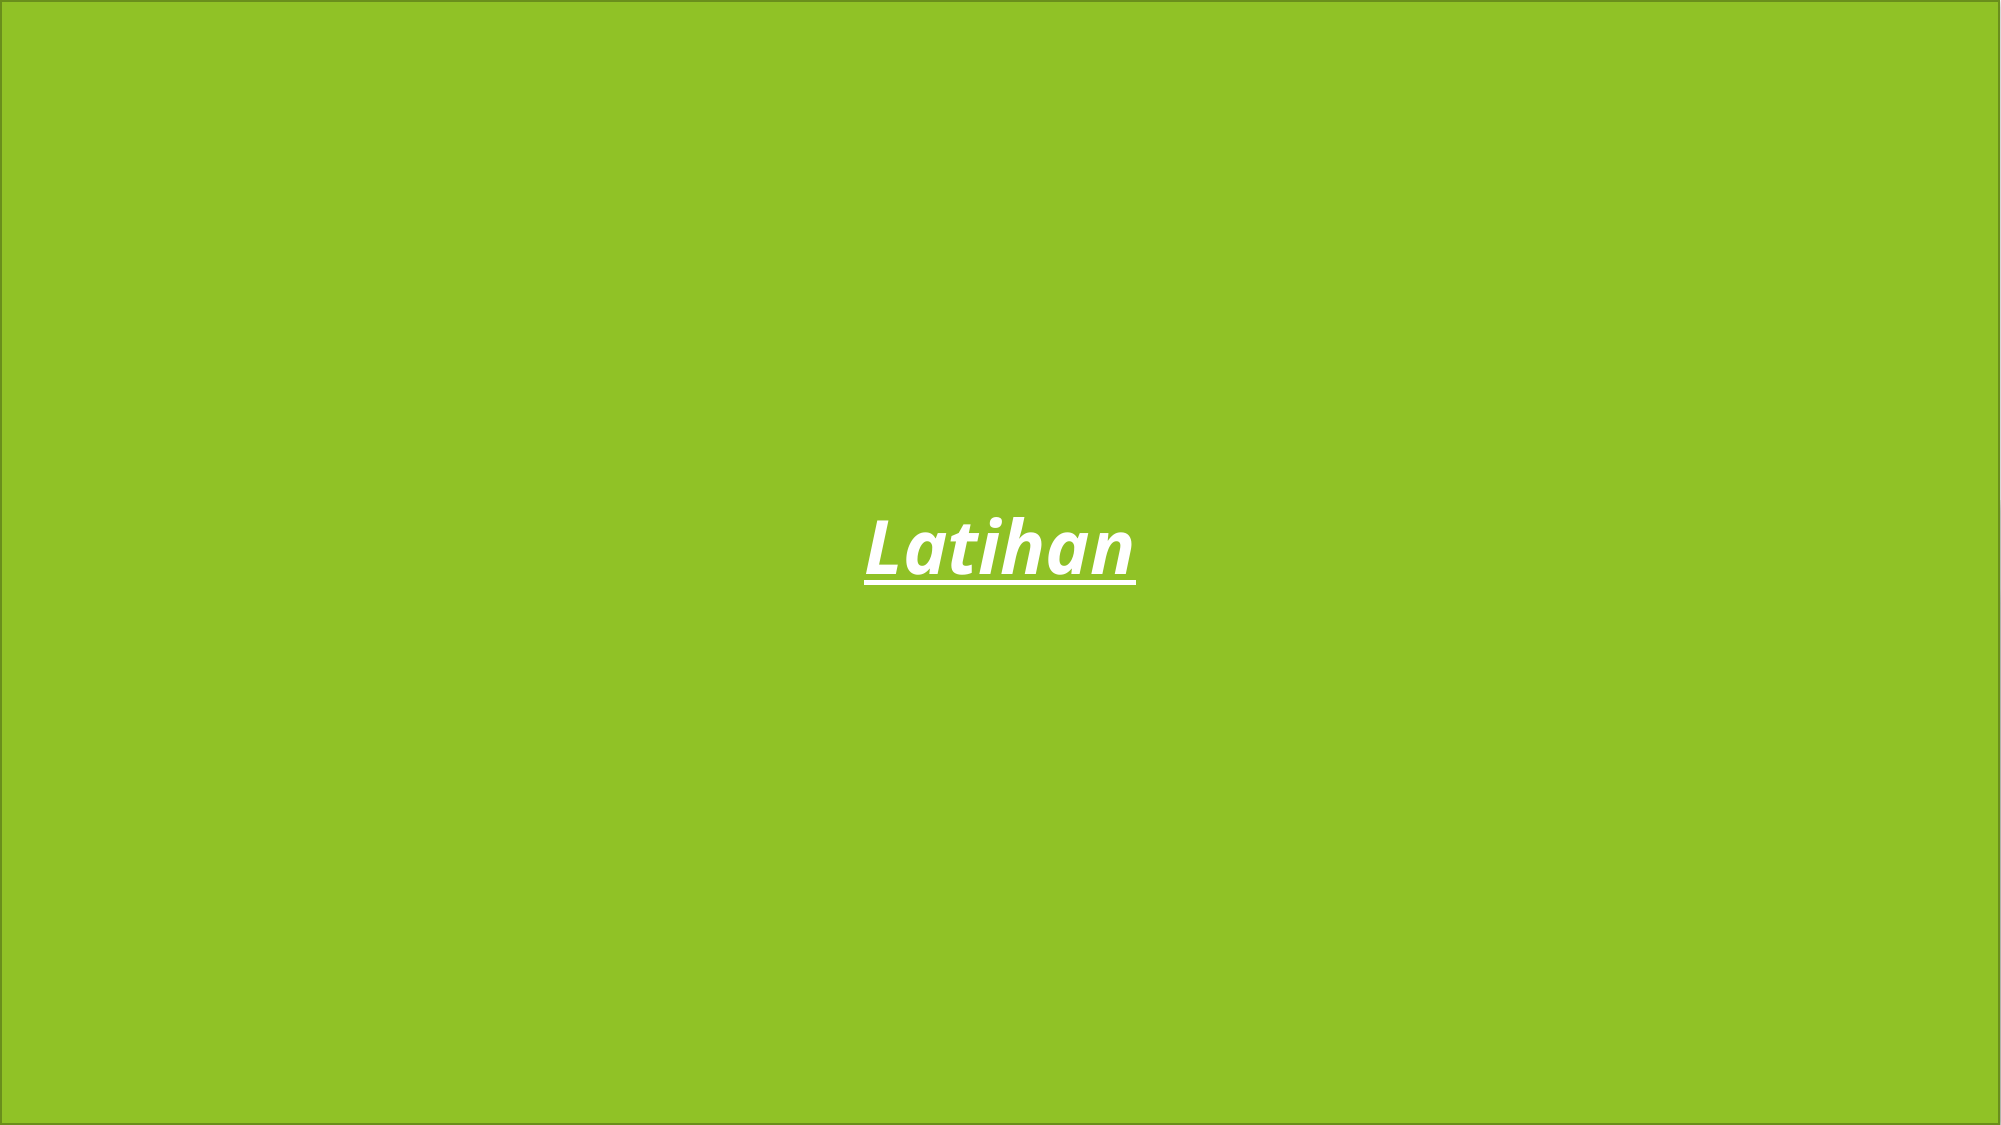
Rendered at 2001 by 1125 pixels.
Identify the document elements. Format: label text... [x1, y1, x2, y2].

text_box [0, 0, 2000, 1125]
text_box Latihan [294, 491, 1706, 634]
